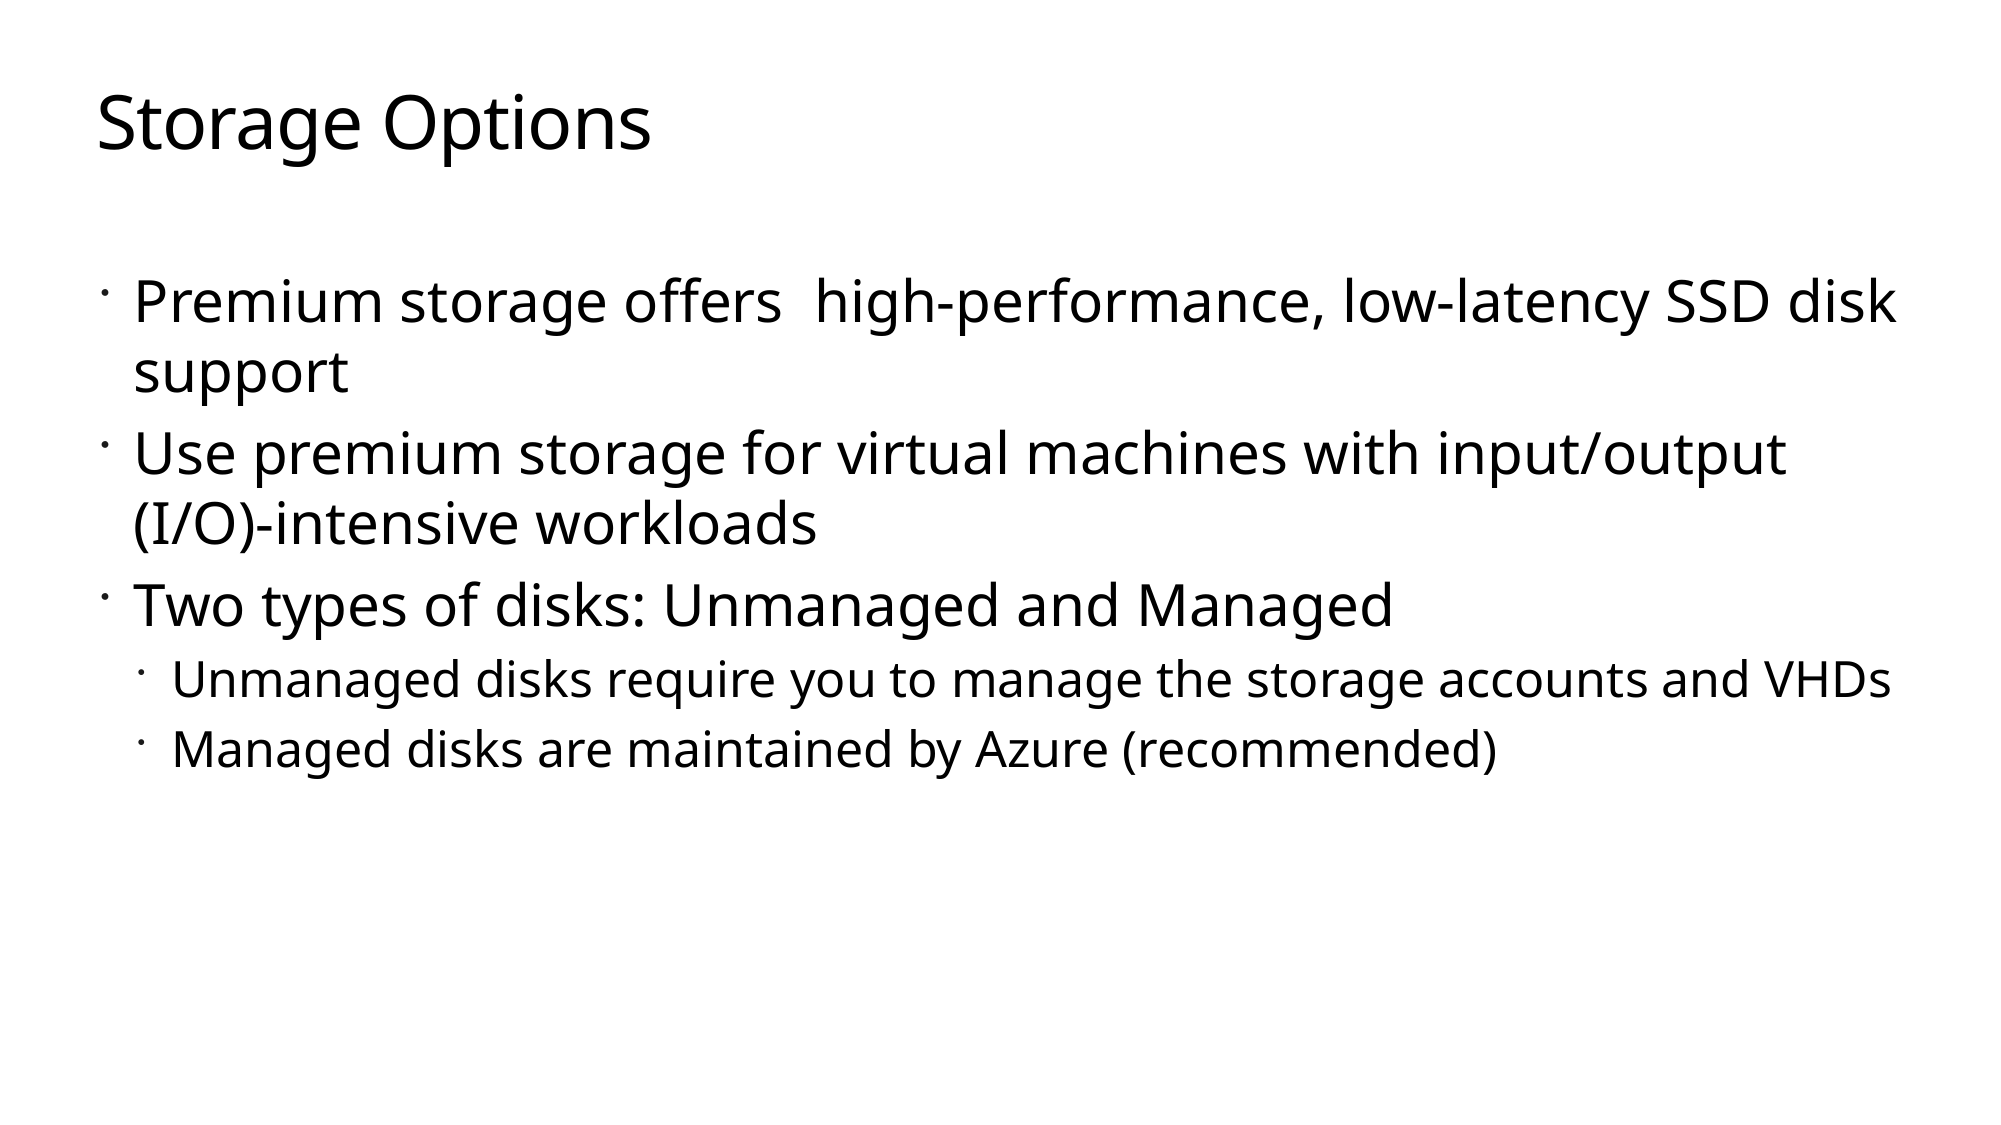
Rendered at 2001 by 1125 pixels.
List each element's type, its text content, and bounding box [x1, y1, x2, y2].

list Premium storage offers high-performance, low-latency SSD disk support Use premium storage for virtual machines with input/output (I/O)-intensive workloads Two types of disks: Unmanaged and Managed Unmanaged disks require you to manage the storage accounts and VHDs Managed disks are maintained by Azure (recommended) [96, 264, 1904, 792]
title Storage Options [96, 75, 1904, 166]
